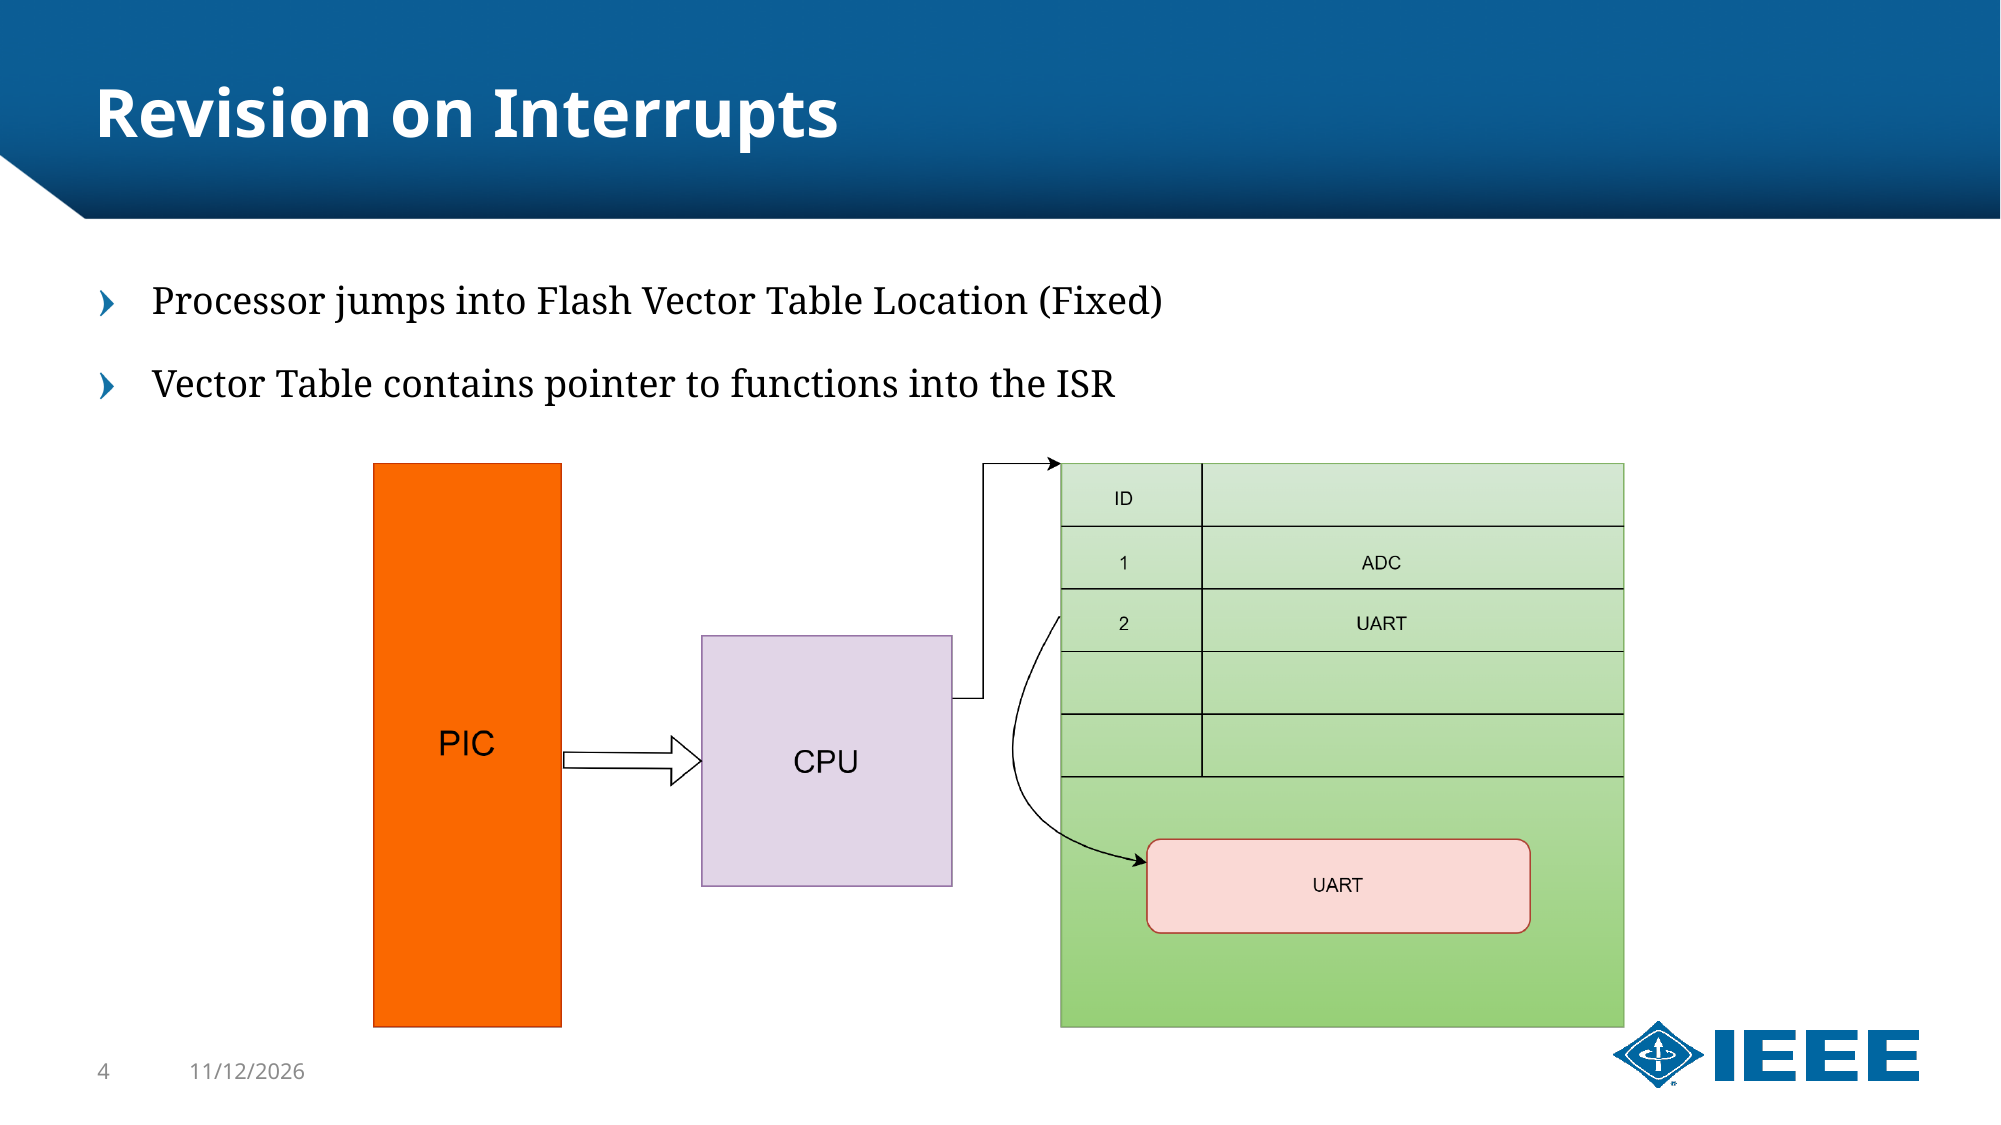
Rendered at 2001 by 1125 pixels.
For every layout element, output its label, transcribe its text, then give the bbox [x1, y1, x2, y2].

slide_number 4 [97, 1042, 176, 1103]
text_box Processor jumps into Flash Vector Table Location (Fixed) Vector Table contains pointer to functions into the ISR [80, 269, 1902, 990]
title Revision on Interrupts [79, 22, 1901, 199]
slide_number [189, 1042, 549, 1103]
picture [0, 0, 2001, 1125]
